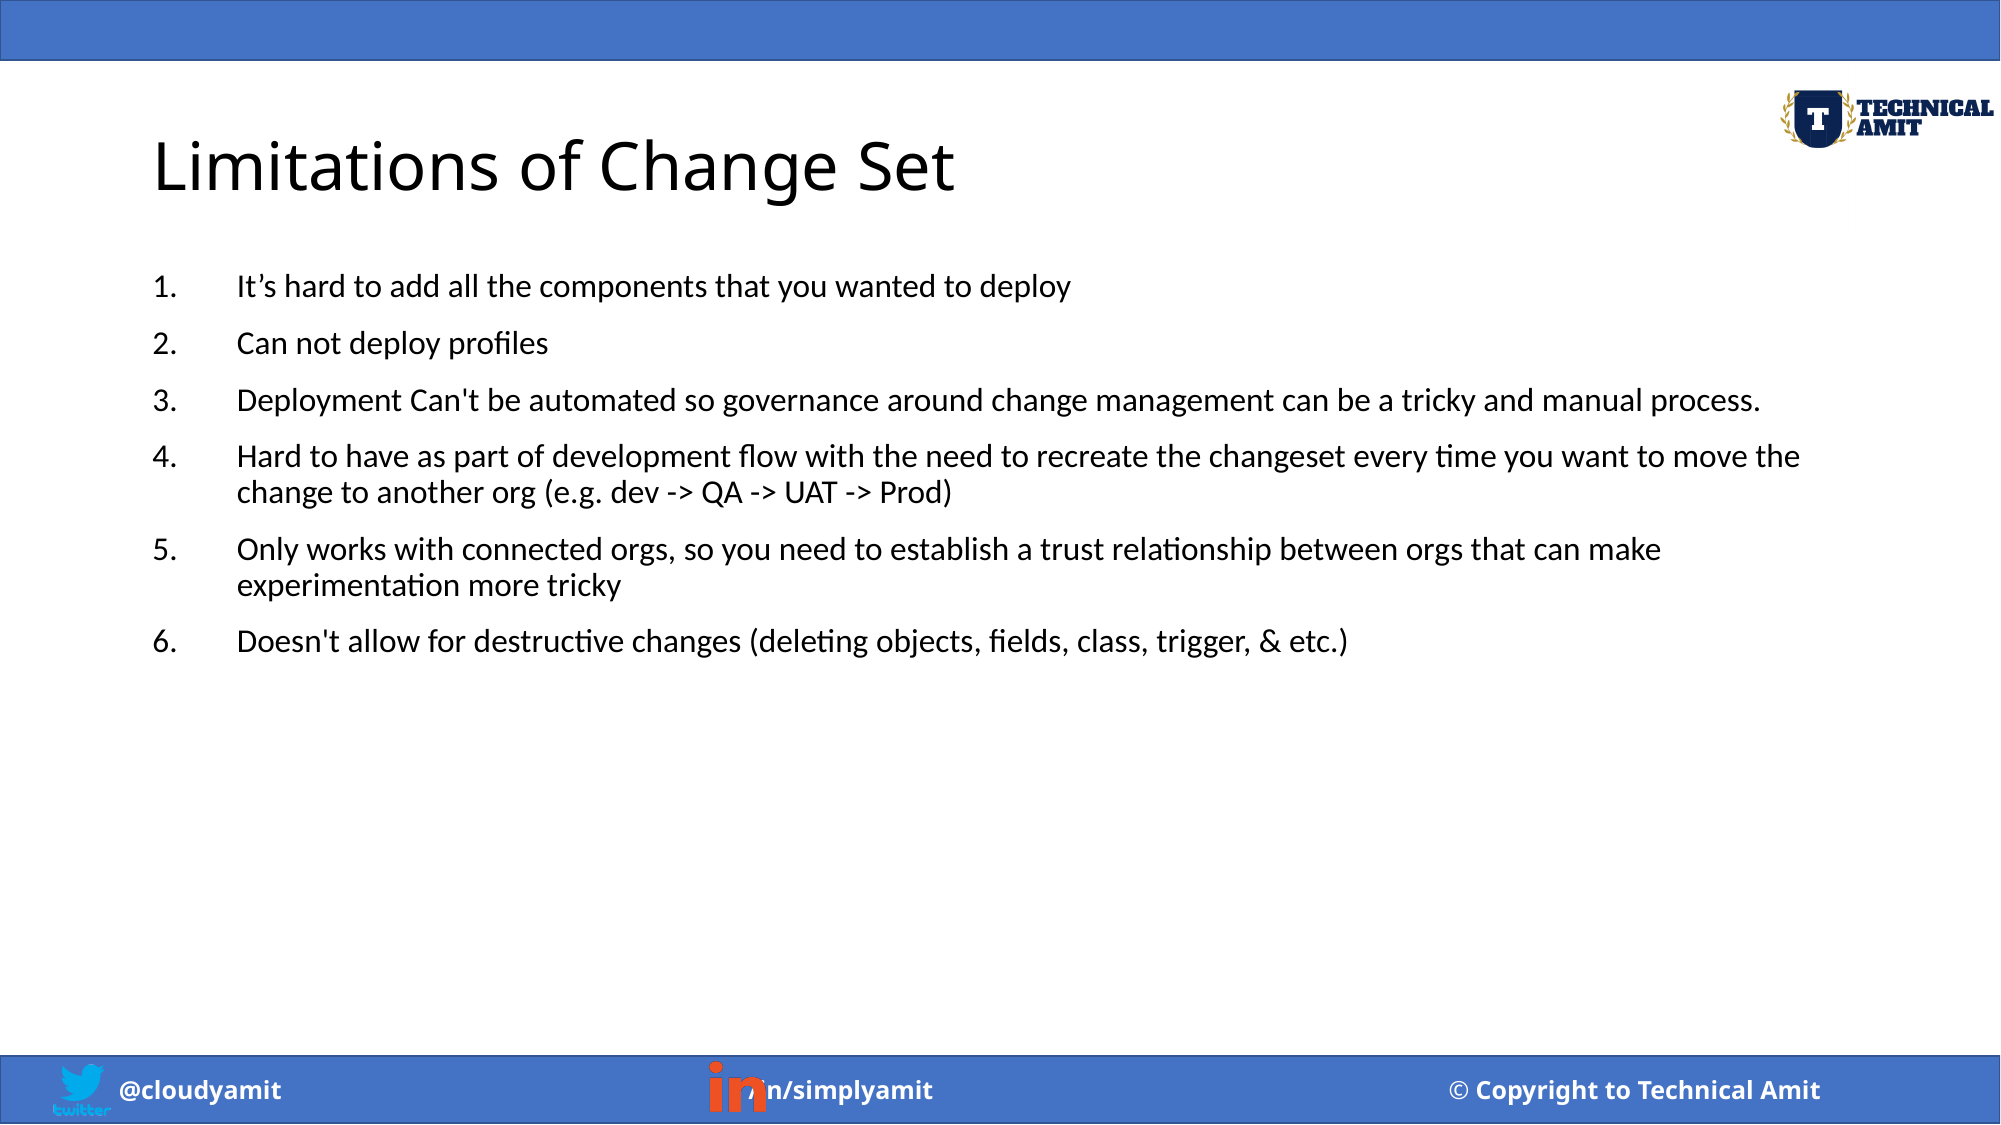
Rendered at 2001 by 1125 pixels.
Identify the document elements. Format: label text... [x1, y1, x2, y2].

title Limitations of Change Set [137, 59, 1863, 261]
picture [47, 1061, 117, 1118]
picture [1863, 61, 1997, 234]
picture [709, 1061, 766, 1112]
list It’s hard to add all the components that you wanted to deploy Can not deploy profiles Deployment Can't be automated so governance around change management can be a tricky and manual process. Hard to have as part of development flow with the need to recreate the changeset every time you want to move the change to another org (e.g. dev -> QA -> UAT -> Prod) Only works with connected orgs, so you need to establish a trust relationship between orgs that can make experimentation more tricky Doesn't allow for destructive changes (deleting objects, fields, class, trigger, & etc.) [137, 261, 1863, 976]
